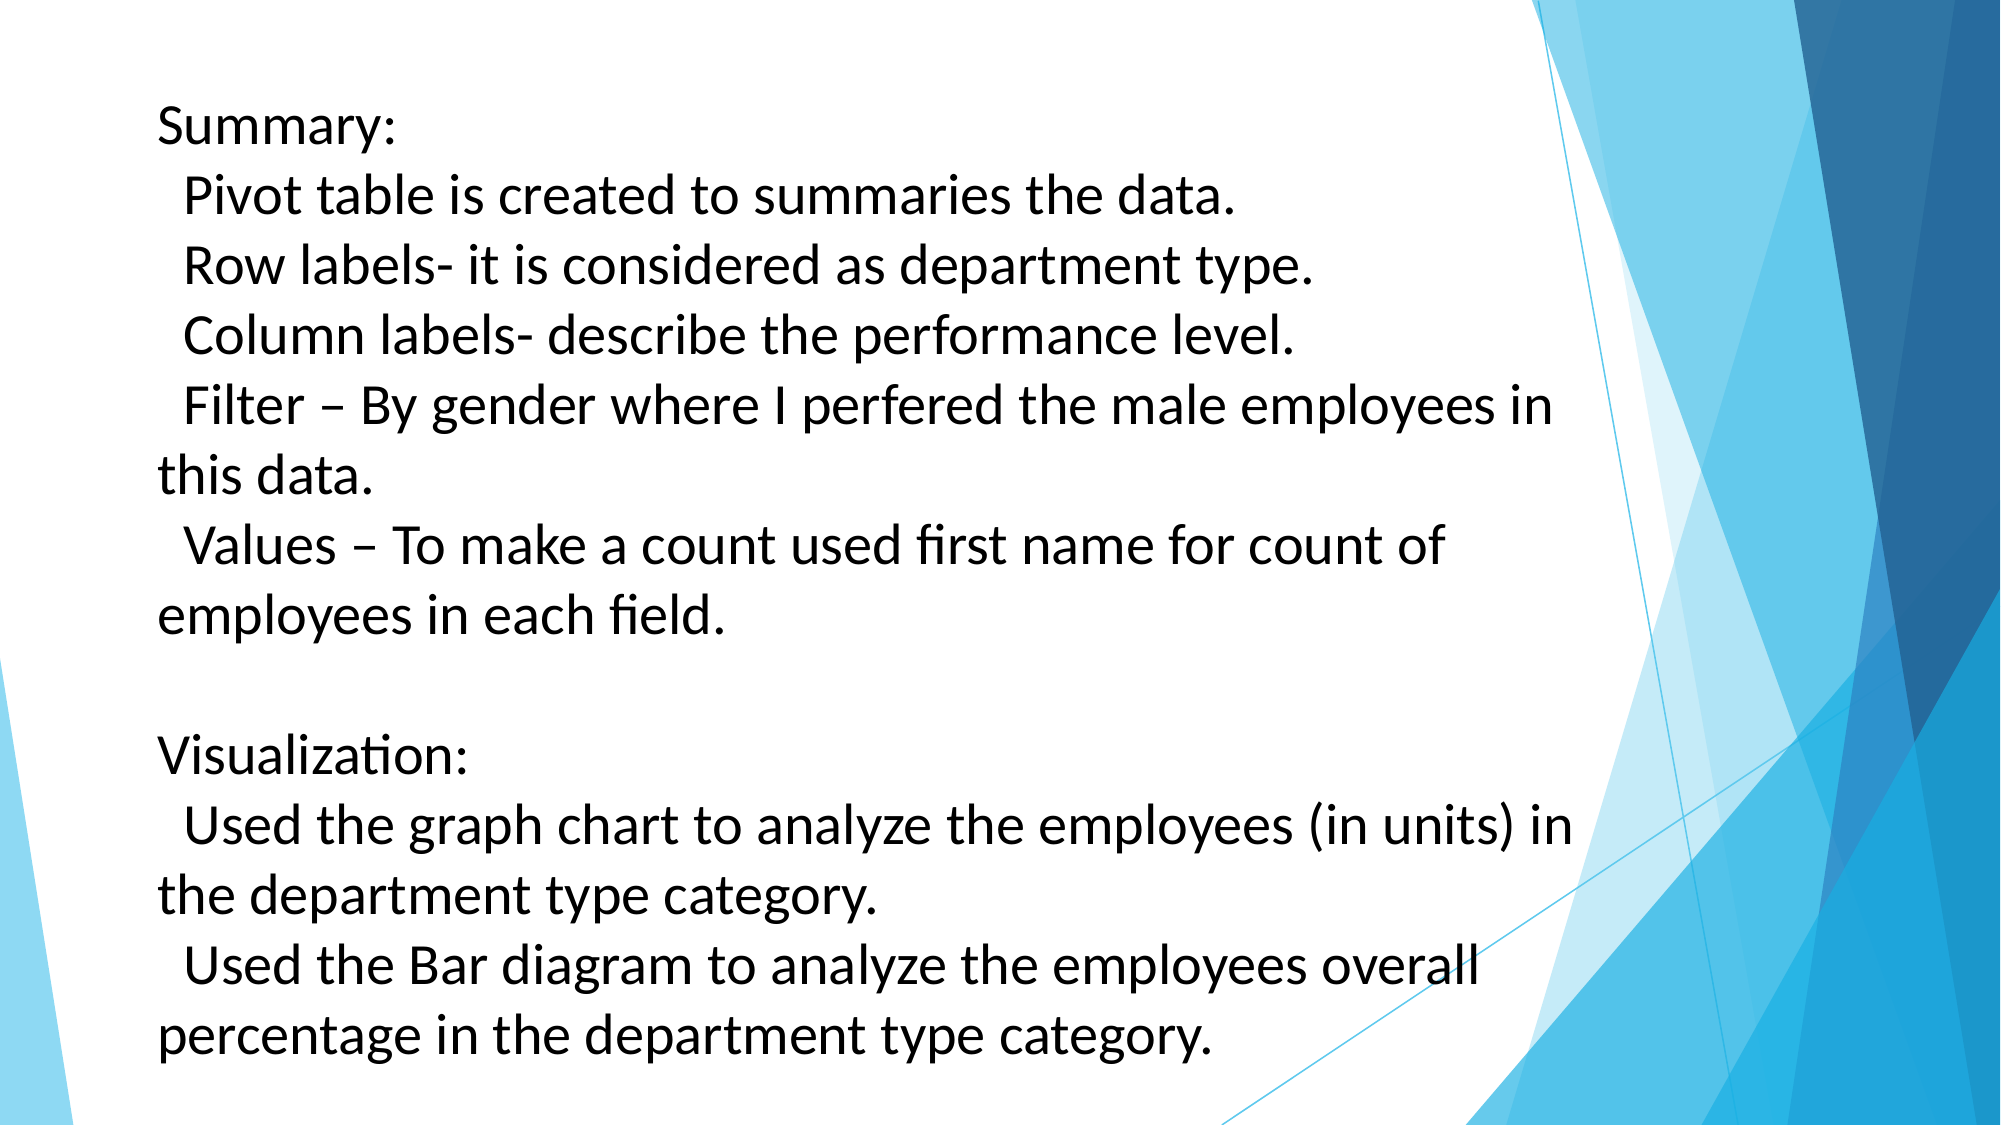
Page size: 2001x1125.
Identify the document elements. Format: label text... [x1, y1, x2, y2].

text_box Summary: Pivot table is created to summaries the data. Row labels- it is considered as department type. Column labels- describe the performance level. Filter – By gender where I perfered the male employees in this data. Values – To make a count used first name for count of employees in each field. Visualization: Used the graph chart to analyze the employees (in units) in the department type category. Used the Bar diagram to analyze the employees overall percentage in the department type category. [142, 78, 1609, 1074]
